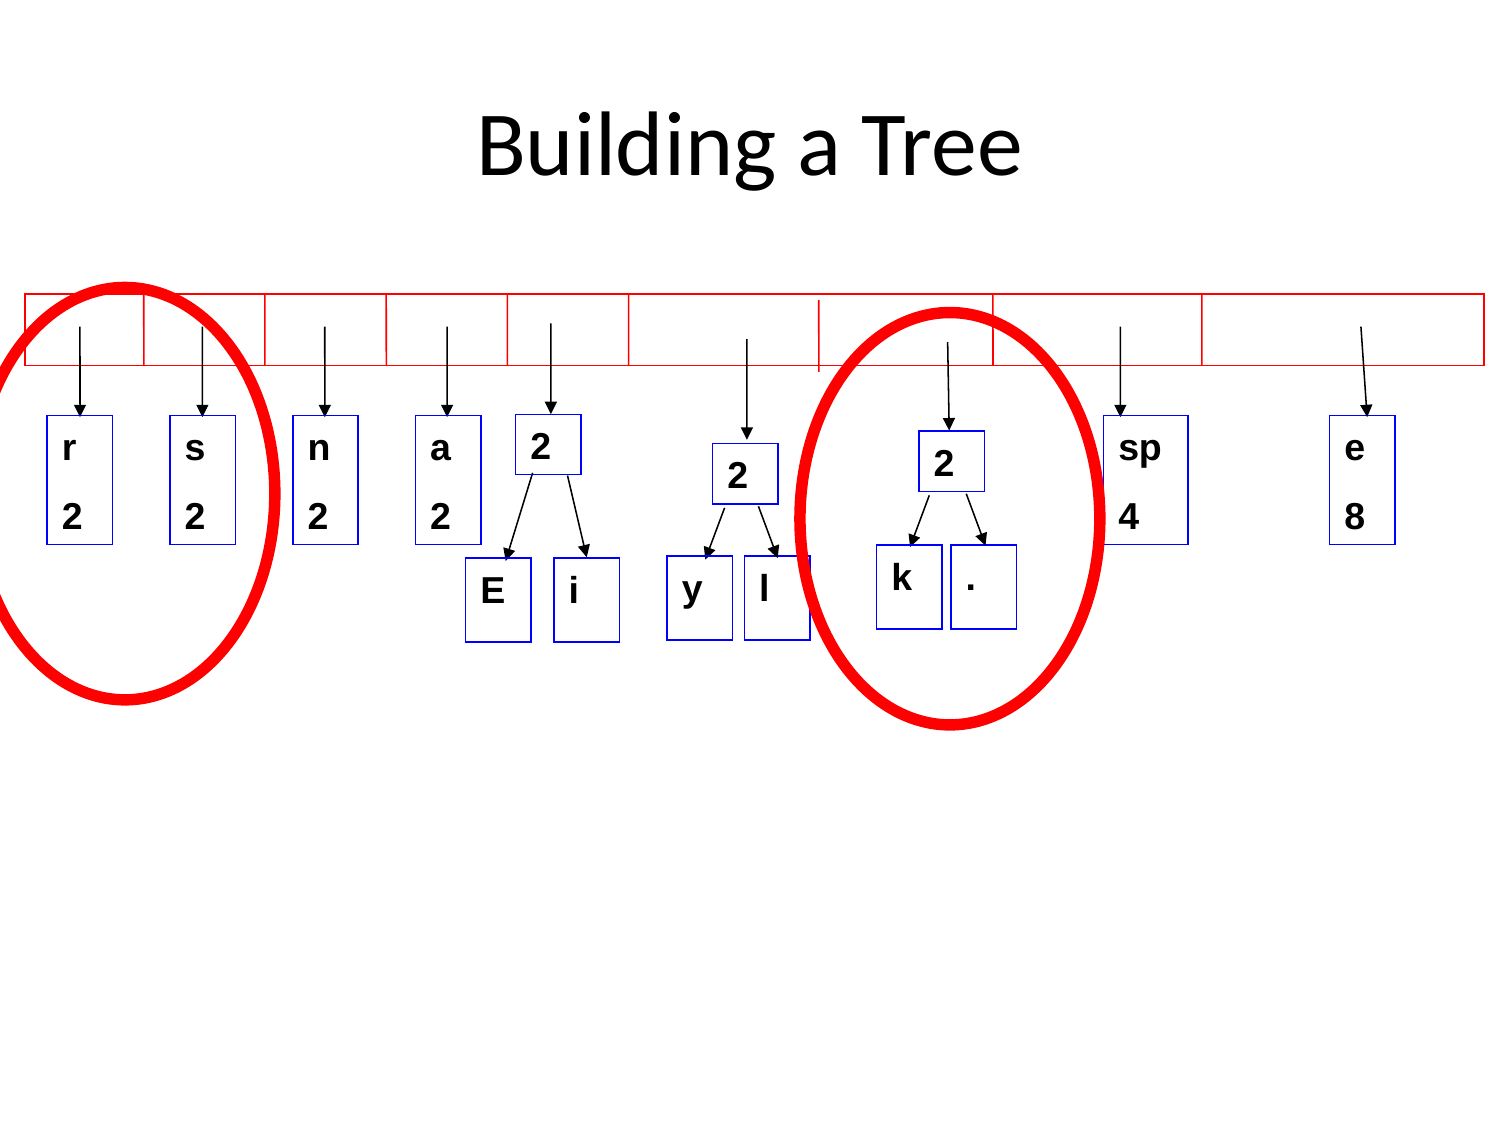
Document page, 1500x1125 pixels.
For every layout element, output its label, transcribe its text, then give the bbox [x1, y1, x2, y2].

text_box [993, 293, 1201, 366]
text_box [629, 293, 992, 366]
text_box [503, 475, 533, 558]
text_box [508, 293, 628, 366]
text_box Building a Tree [74, 45, 1425, 233]
text_box a 2 [415, 415, 481, 545]
text_box [740, 339, 754, 440]
text_box [1202, 293, 1485, 366]
text_box [567, 475, 590, 558]
text_box [1360, 326, 1373, 418]
text_box [24, 293, 87, 339]
text_box [1114, 326, 1127, 415]
text_box n 2 [292, 415, 359, 545]
text_box i 1 [553, 558, 620, 642]
text_box [387, 293, 507, 366]
text_box [163, 293, 264, 366]
text_box [0, 287, 275, 700]
text_box 2 [712, 443, 778, 505]
text_box e 8 [1329, 415, 1396, 545]
text_box [440, 326, 454, 415]
text_box [265, 293, 386, 366]
text_box [544, 323, 558, 415]
text_box y 1 [667, 556, 733, 640]
text_box sp 4 [1103, 415, 1188, 545]
text_box [799, 312, 1100, 725]
text_box [318, 326, 332, 415]
text_box E 1 [465, 558, 532, 642]
text_box 2 [515, 414, 582, 475]
text_box [758, 506, 780, 559]
text_box l 1 [744, 556, 811, 640]
text_box [703, 507, 725, 556]
